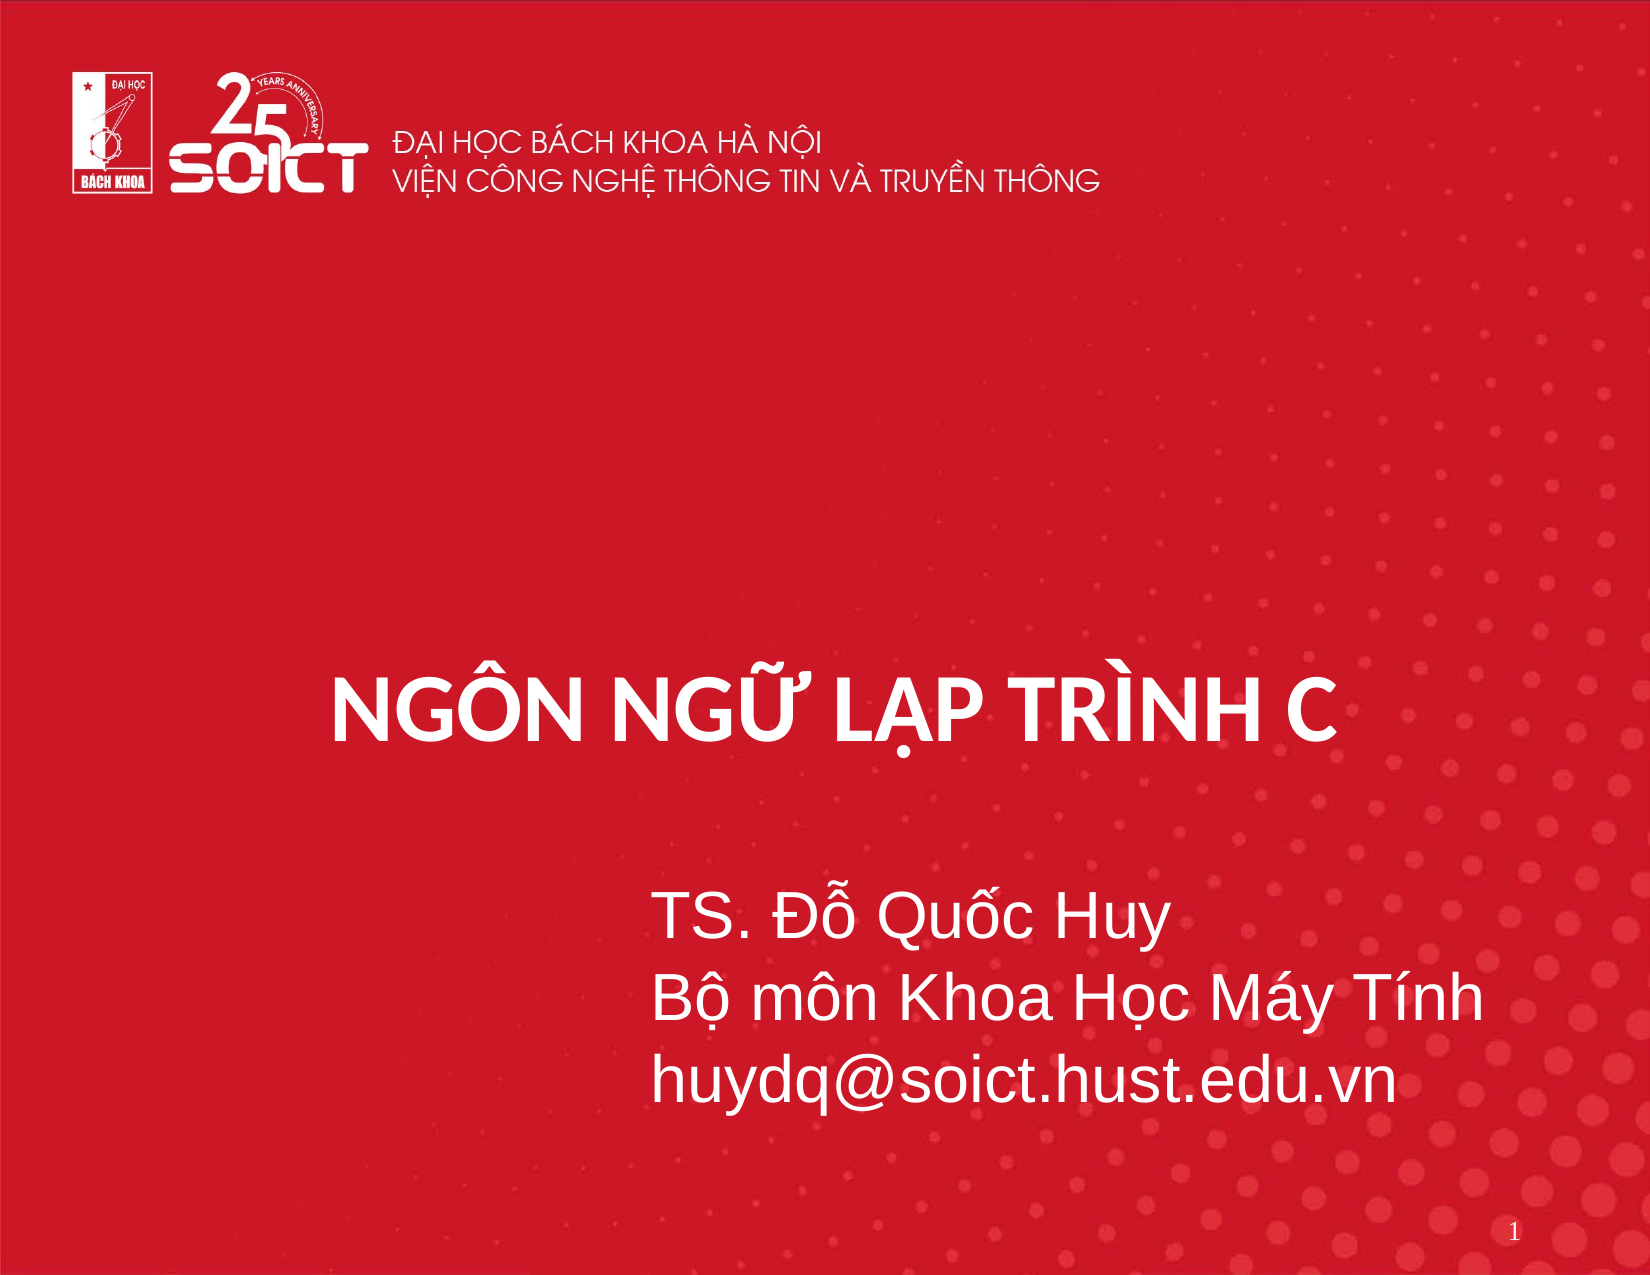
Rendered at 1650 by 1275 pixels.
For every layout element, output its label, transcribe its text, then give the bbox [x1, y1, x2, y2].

text_box TS. Đỗ Quốc Huy Bộ môn Khoa Học Máy Tính huydq@soict.hust.edu.vn [648, 787, 1517, 1116]
picture [0, 0, 1650, 1275]
slide_number ‹#› [1334, 1195, 1537, 1264]
text_box NGÔN NGỮ LẬP TRÌNH C [312, 205, 1513, 768]
